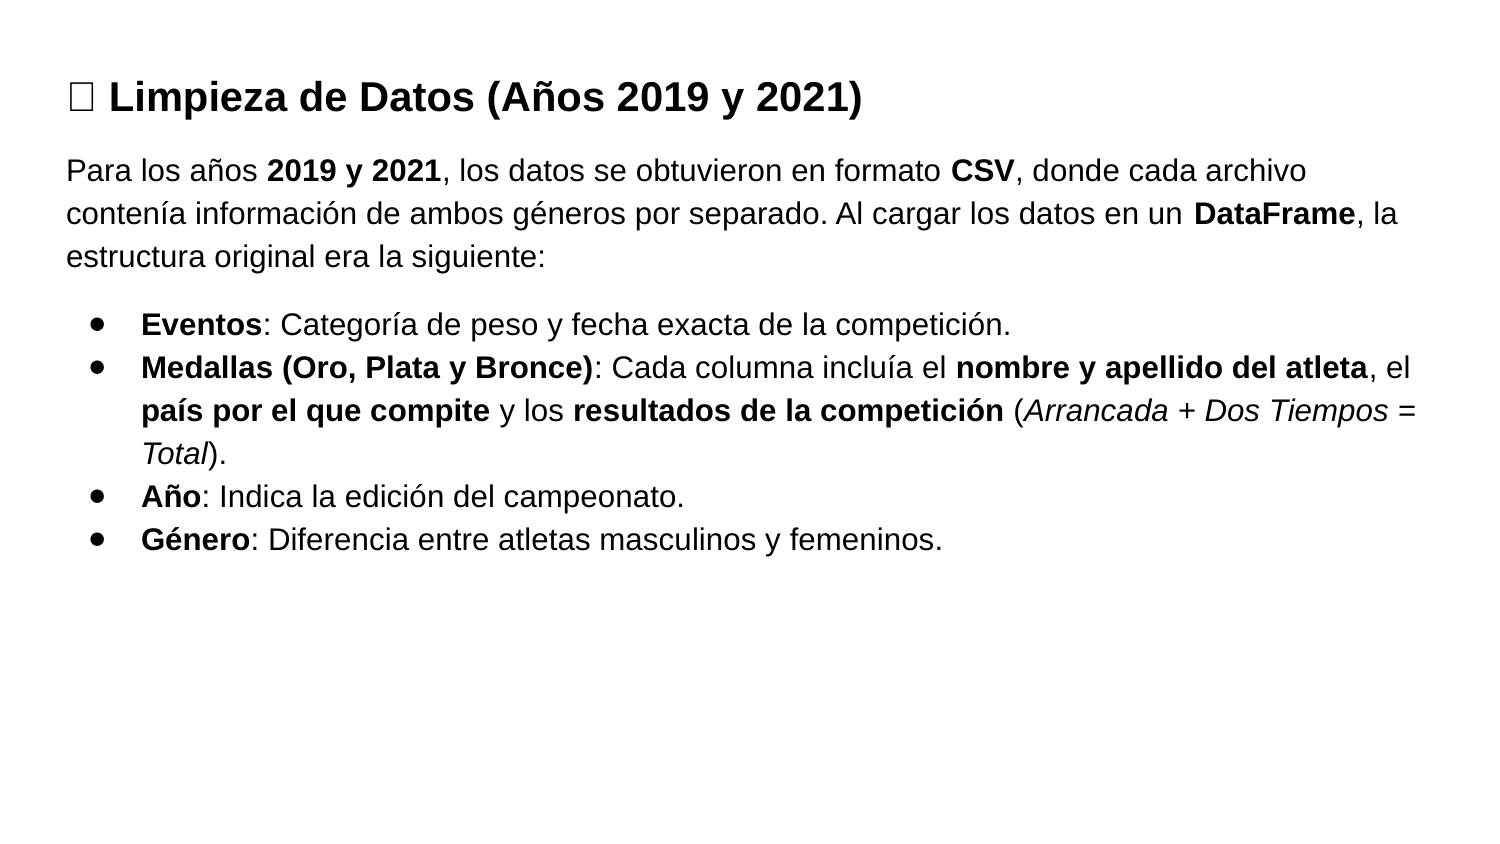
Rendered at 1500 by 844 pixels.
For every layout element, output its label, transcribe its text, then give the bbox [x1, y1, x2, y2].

list 🧼 Limpieza de Datos (Años 2019 y 2021) Para los años 2019 y 2021, los datos se obtuvieron en formato CSV, donde cada archivo contenía información de ambos géneros por separado. Al cargar los datos en un DataFrame, la estructura original era la siguiente: Eventos: Categoría de peso y fecha exacta de la competición. Medallas (Oro, Plata y Bronce): Cada columna incluía el nombre y apellido del atleta, el país por el que compite y los resultados de la competición (Arrancada + Dos Tiempos = Total). Año: Indica la edición del campeonato. Género: Diferencia entre atletas masculinos y femeninos. [51, 46, 1449, 750]
